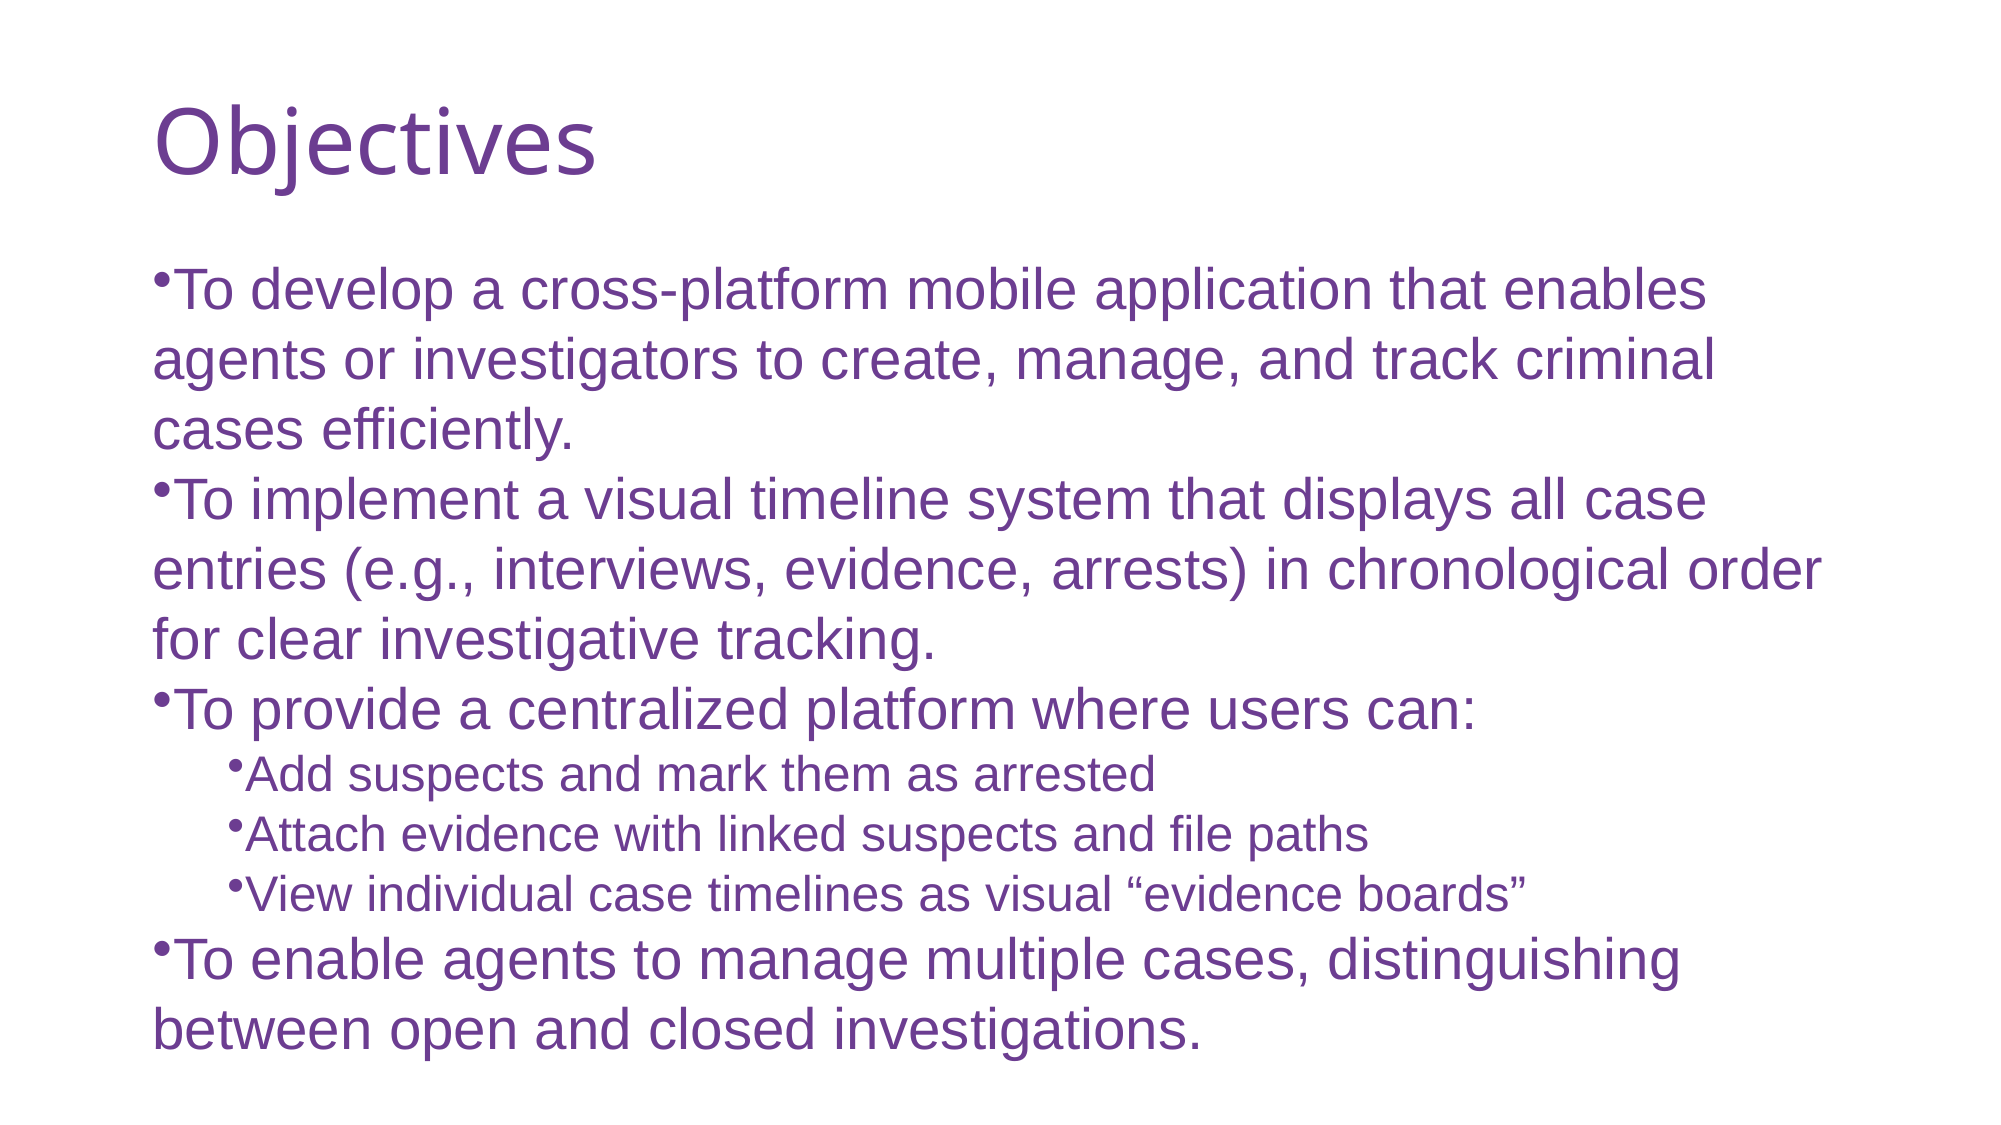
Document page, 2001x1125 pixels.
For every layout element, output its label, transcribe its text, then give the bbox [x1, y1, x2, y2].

list To develop a cross-platform mobile application that enables agents or investigators to create, manage, and track criminal cases efficiently. To implement a visual timeline system that displays all case entries (e.g., interviews, evidence, arrests) in chronological order for clear investigative tracking. To provide a centralized platform where users can: Add suspects and mark them as arrested Attach evidence with linked suspects and file paths View individual case timelines as visual “evidence boards” To enable agents to manage multiple cases, distinguishing between open and closed investigations. [137, 243, 1863, 1069]
title Objectives [137, 35, 1863, 243]
